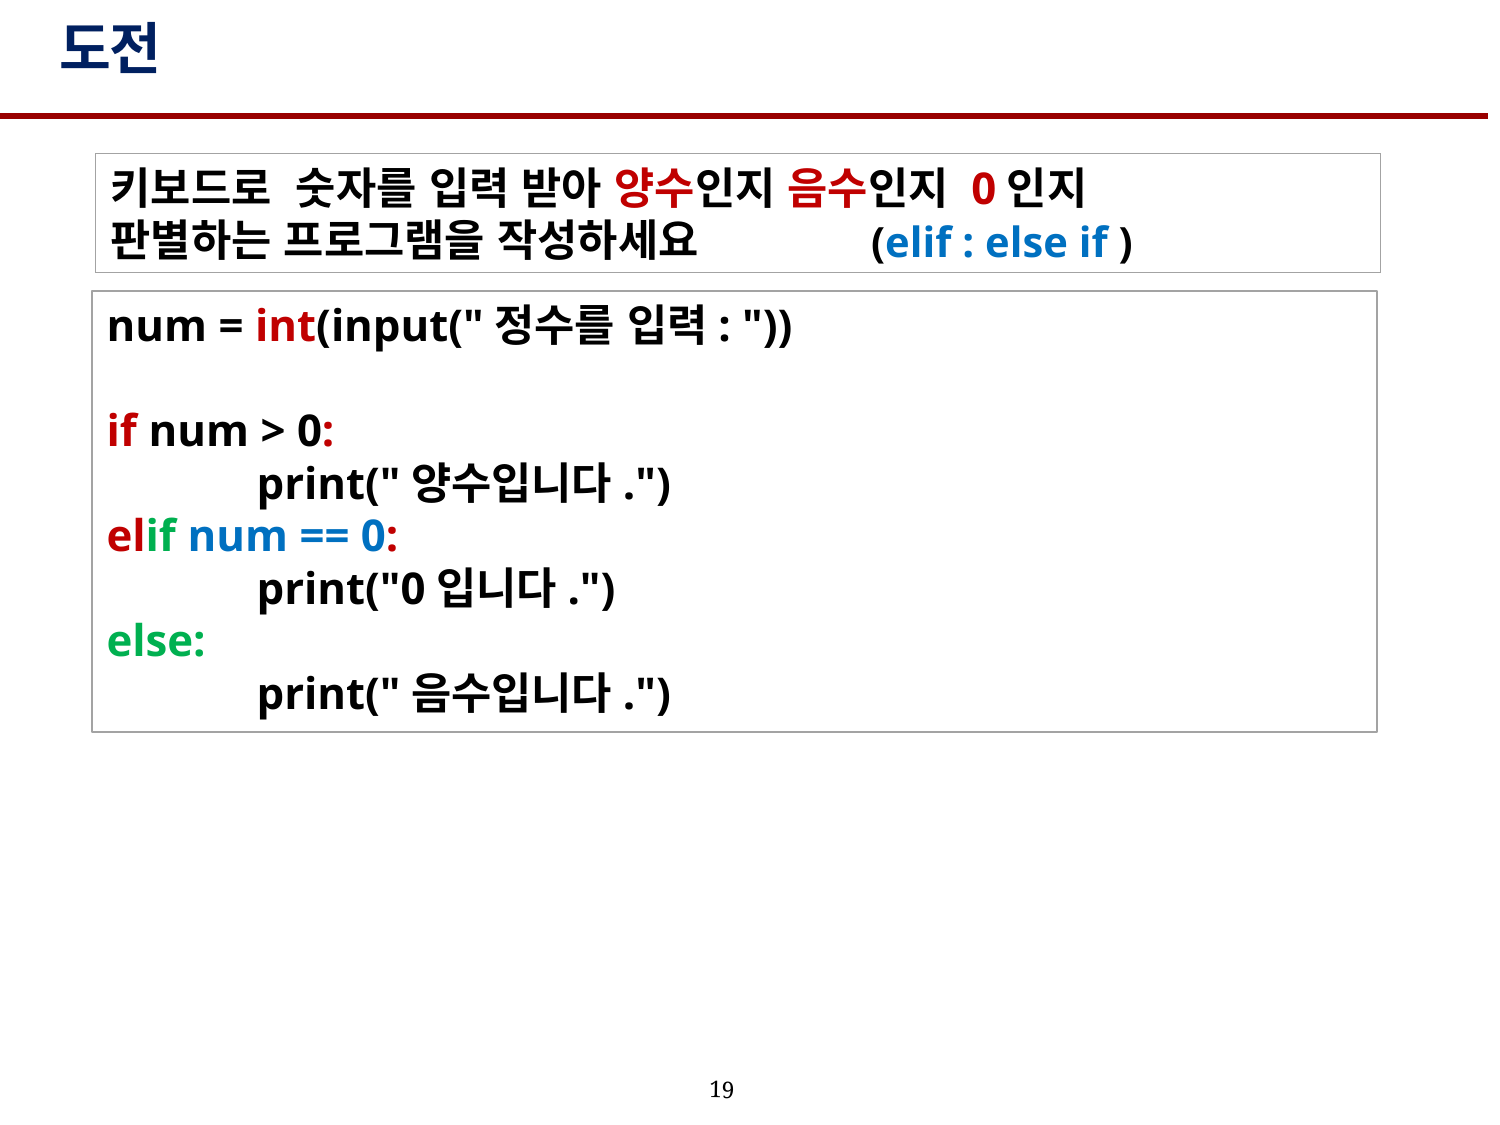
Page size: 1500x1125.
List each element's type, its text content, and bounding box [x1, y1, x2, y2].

text_box 키보드로 숫자를 입력 받아 양수인지 음수인지 0인지 판별하는 프로그램을 작성하세요 [95, 153, 1381, 273]
title 도전 [44, 3, 880, 92]
slide_number 19 [683, 1066, 761, 1116]
text_box num = int(input("정수를 입력: ")) if num > 0: print("양수입니다.") elif num == 0: print("0입니다.") else: print("음수입니다.") [91, 290, 1378, 732]
text_box (elif : else if ) [856, 208, 1204, 274]
